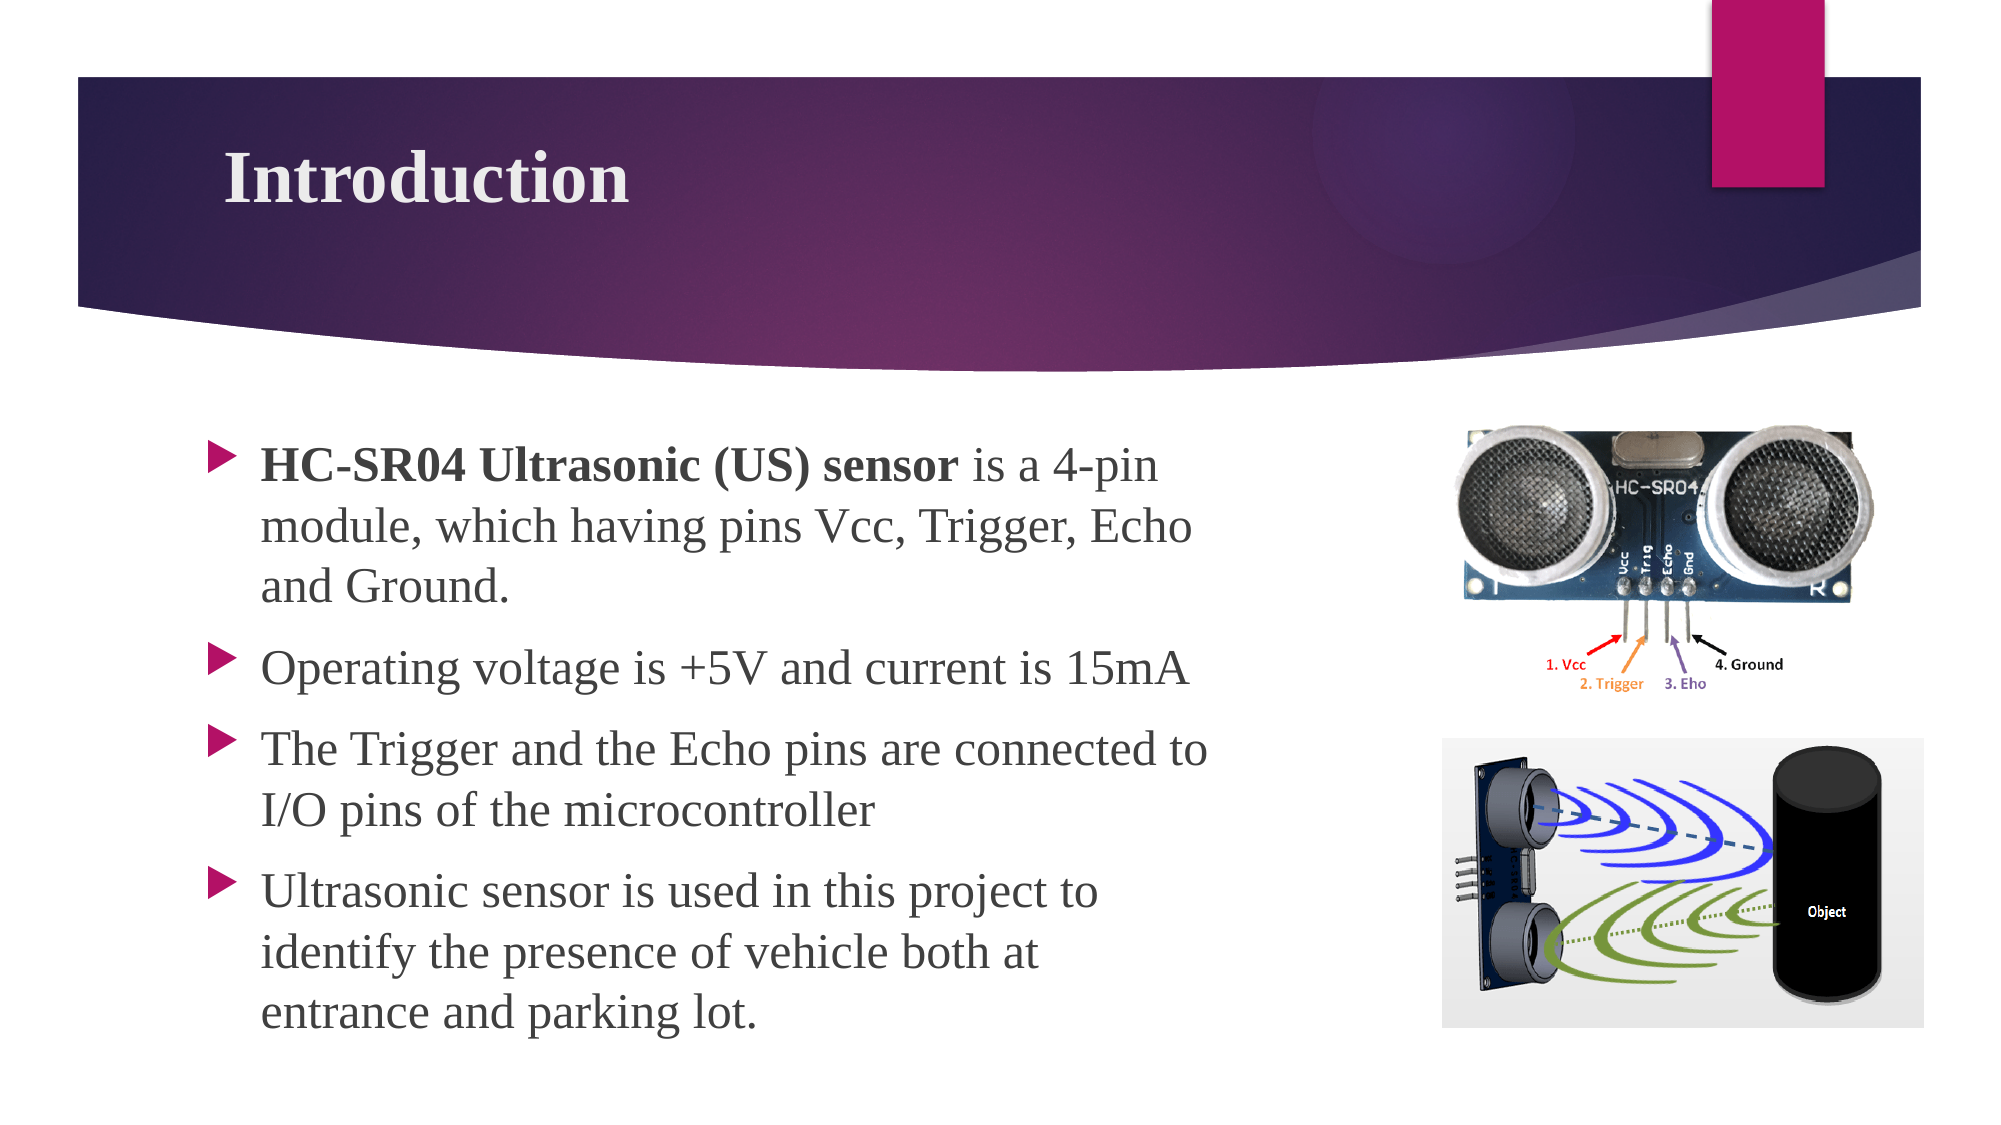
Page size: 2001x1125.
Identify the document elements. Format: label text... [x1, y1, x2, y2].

picture [1442, 412, 1877, 700]
title Introduction [189, 159, 1627, 276]
picture [1442, 738, 1925, 1028]
list HC-SR04 Ultrasonic (US) sensor is a 4-pin module, which having pins Vcc, Trigger, Echo and Ground. Operating voltage is +5V and current is 15mA The Trigger and the Echo pins are connected to I/O pins of the microcontroller Ultrasonic sensor is used in this project to identify the presence of vehicle both at entrance and parking lot. [189, 423, 1235, 989]
